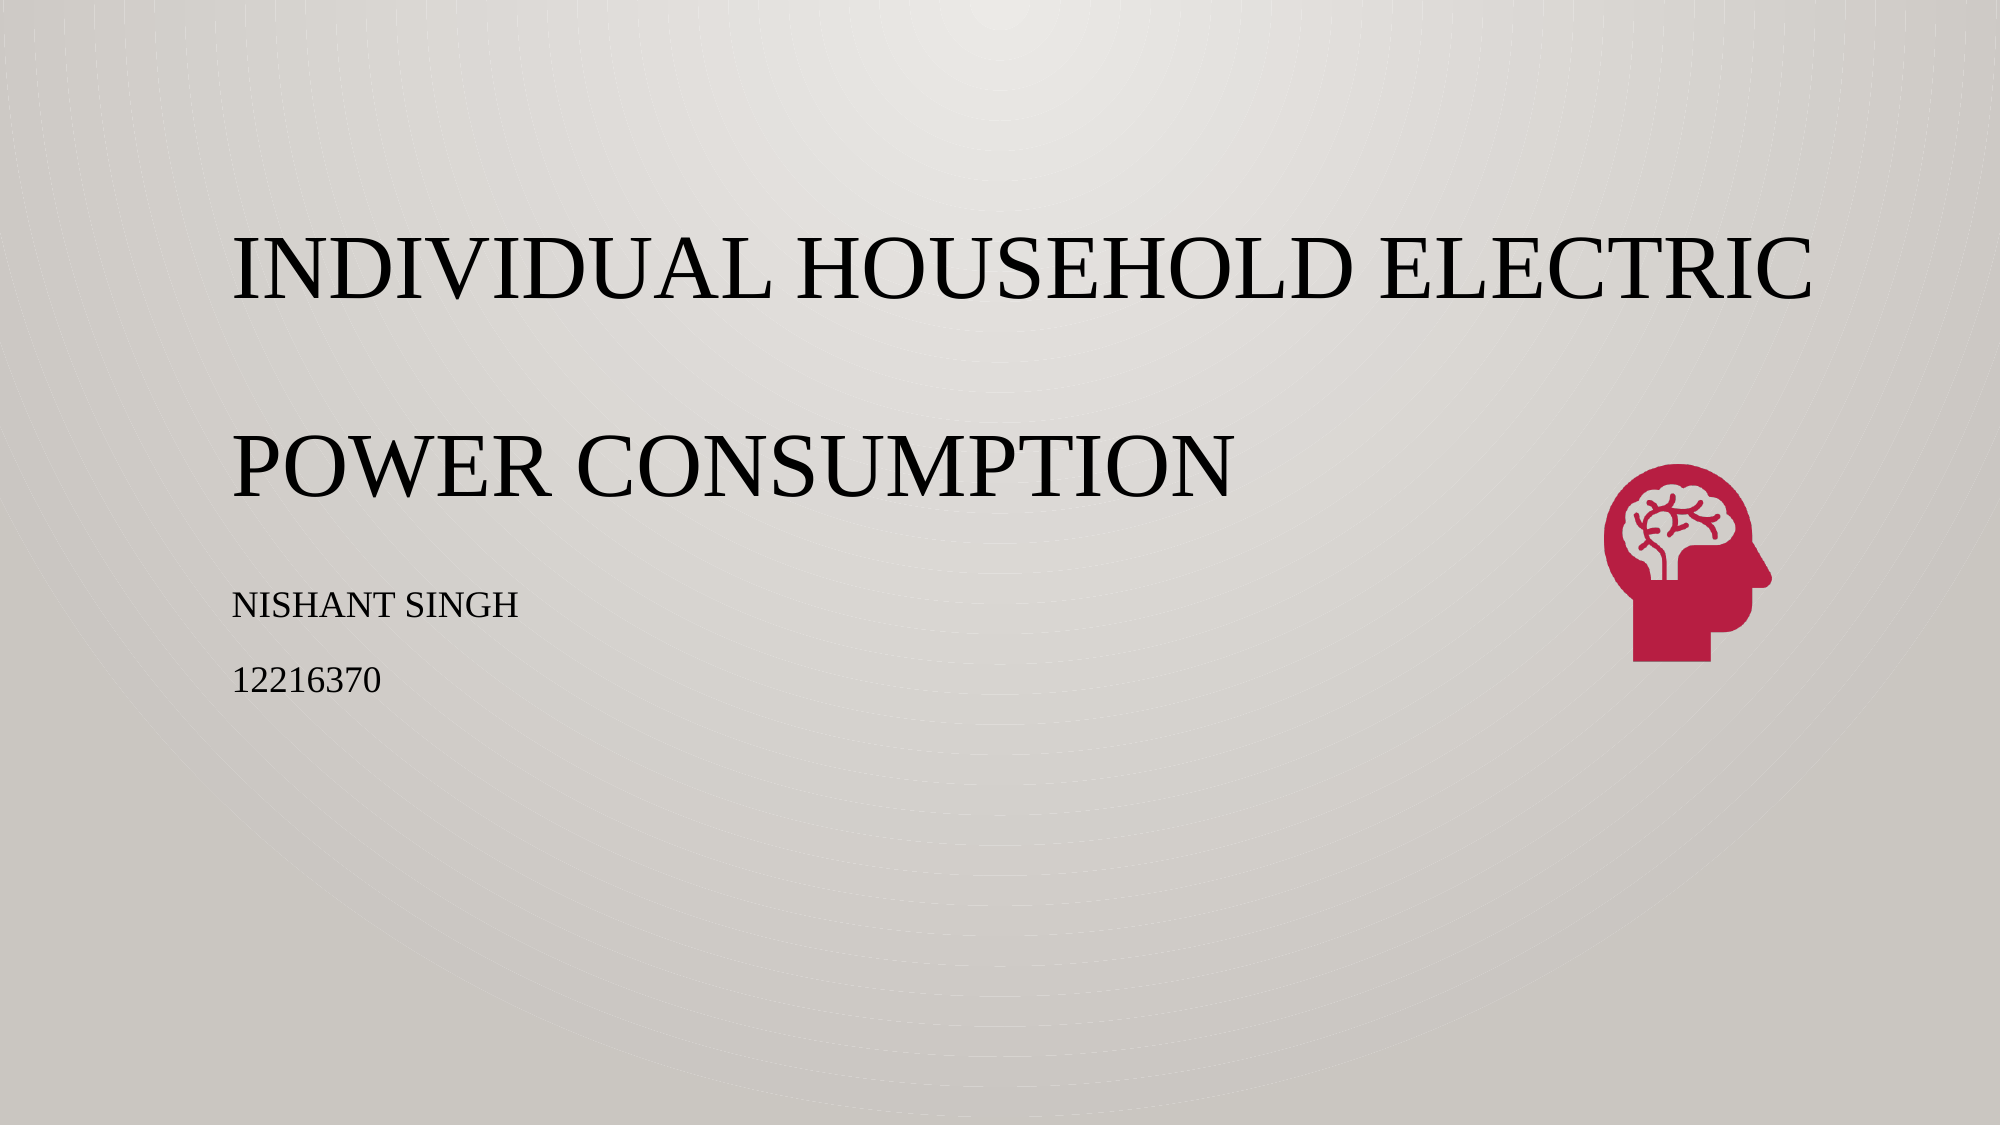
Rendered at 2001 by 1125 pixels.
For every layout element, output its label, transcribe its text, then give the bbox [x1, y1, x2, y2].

picture [1568, 444, 1806, 681]
title INDIVIDUAL HOUSEHOLD ELECTRIC POWER CONSUMPTION [216, 99, 1837, 517]
subtitle Nishant Singh 12216370 [216, 556, 1634, 717]
